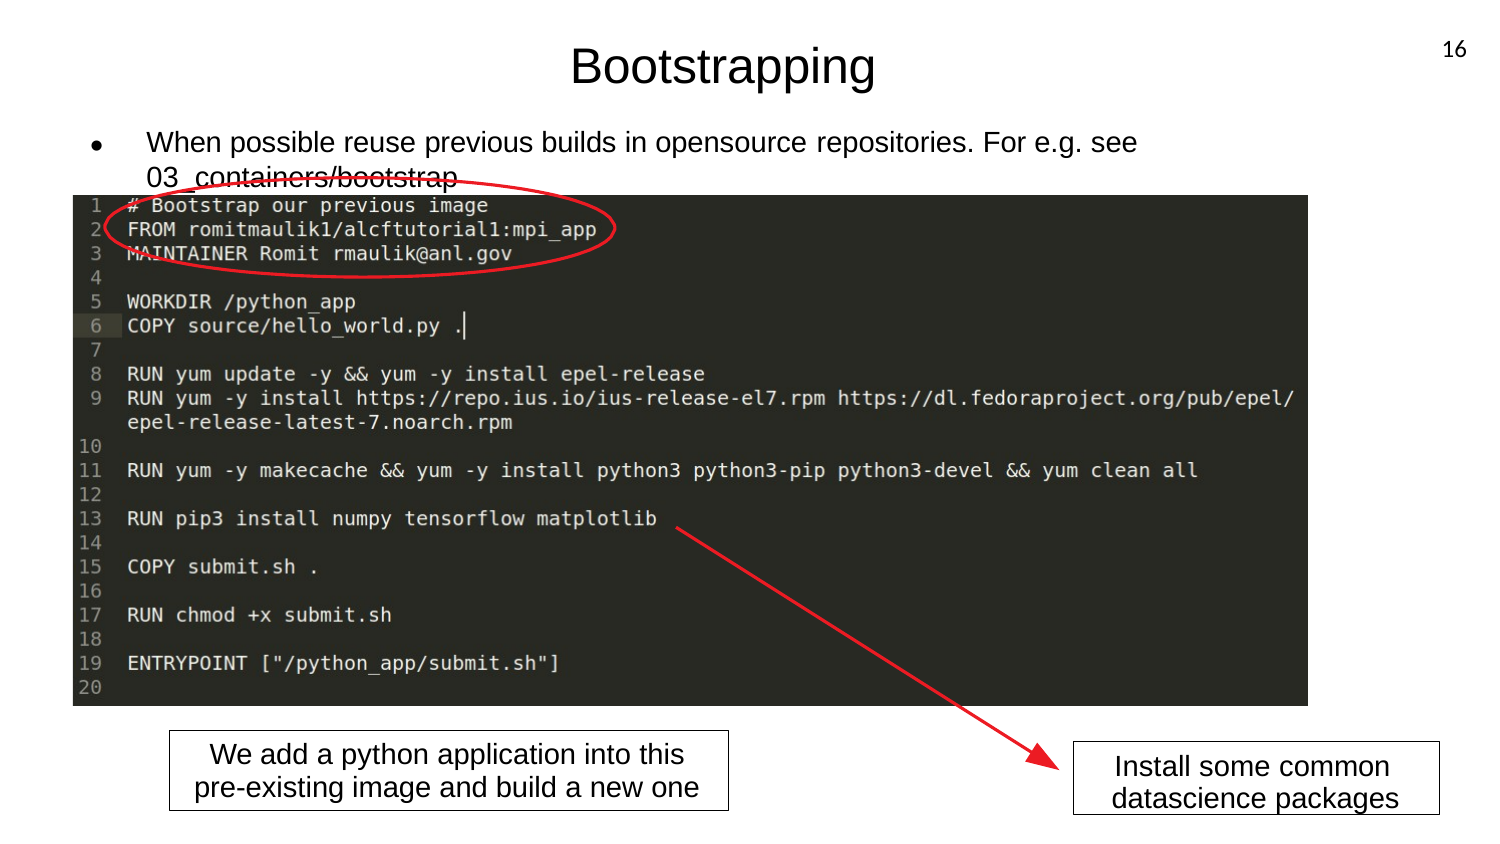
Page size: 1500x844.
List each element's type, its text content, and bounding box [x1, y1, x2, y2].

text_box • [88, 118, 106, 166]
text_box Install some common datascience packages [1311, 741, 1440, 815]
text_box When possible reuse previous builds in opensource repositories. For e.g. see 03_containers/bootstrap [144, 121, 1207, 174]
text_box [674, 525, 1060, 771]
title Bootstrapping [567, 31, 932, 121]
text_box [72, 175, 1309, 811]
text_box 16 [1439, 30, 1470, 63]
